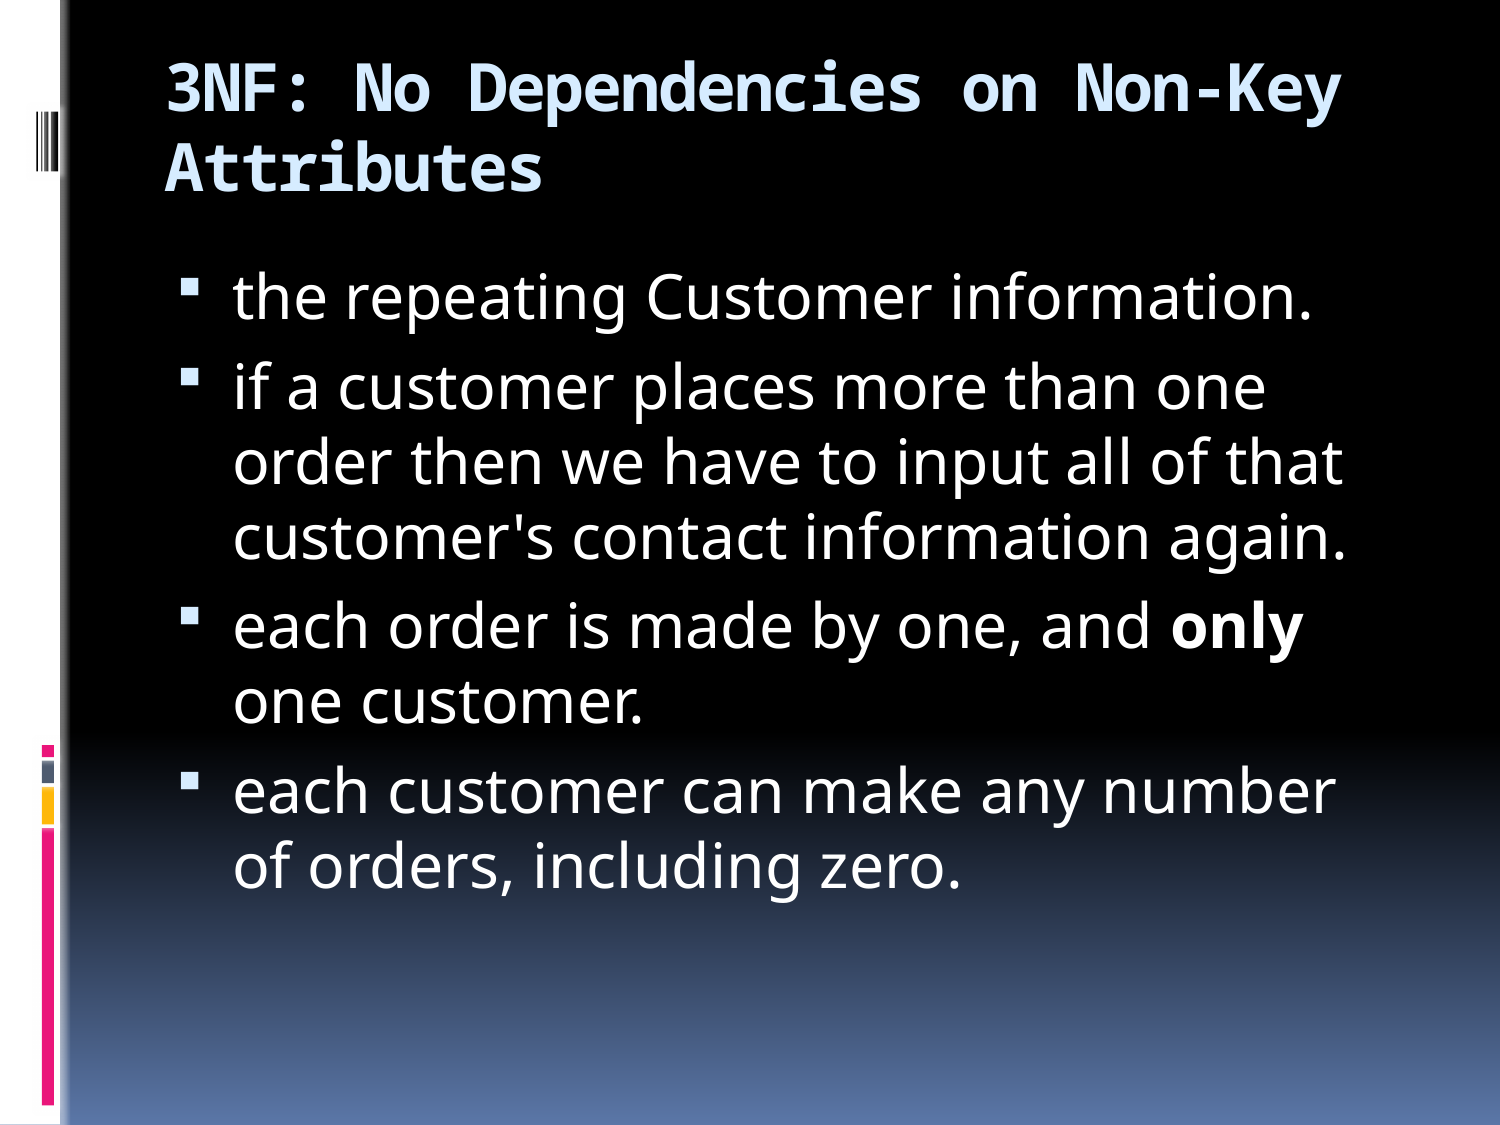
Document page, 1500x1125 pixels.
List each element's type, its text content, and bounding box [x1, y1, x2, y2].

list the repeating Customer information. if a customer places more than one order then we have to input all of that customer's contact information again. each order is made by one, and only one customer. each customer can make any number of orders, including zero. [150, 249, 1425, 1000]
title 3NF: No Dependencies on Non-Key Attributes [150, 37, 1425, 188]
